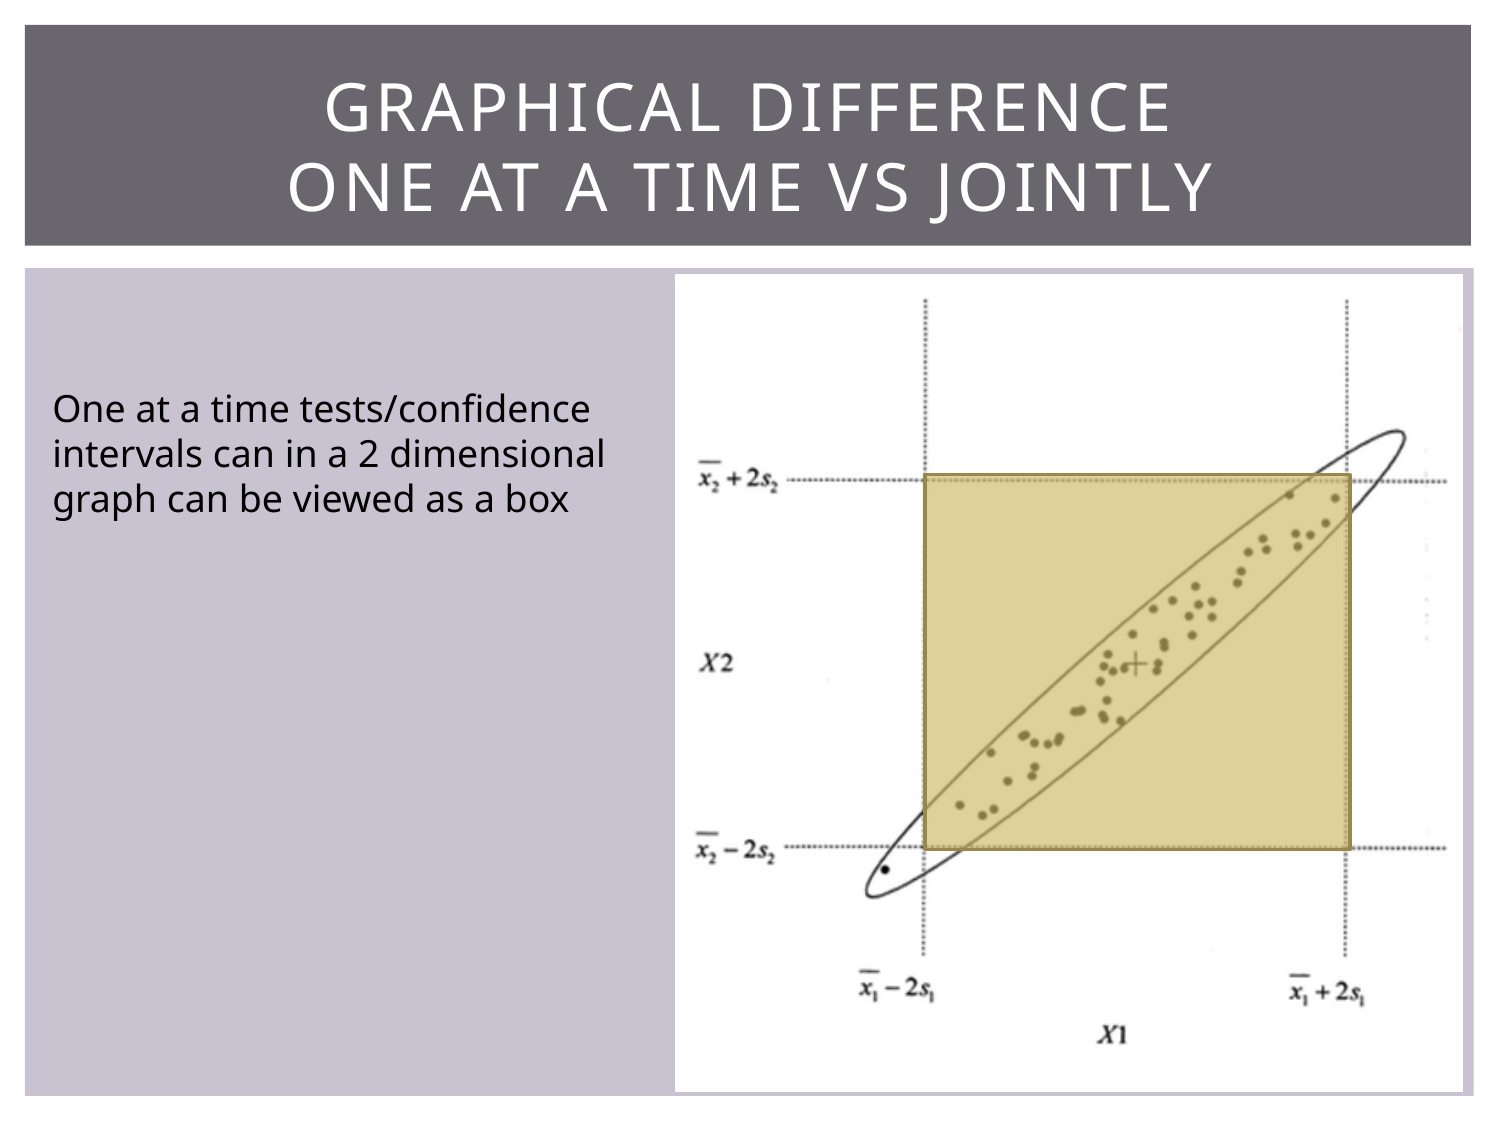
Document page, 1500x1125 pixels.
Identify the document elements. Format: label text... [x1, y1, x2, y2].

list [674, 274, 1463, 1092]
text_box One at a time tests/confidence intervals can in a 2 dimensional graph can be viewed as a box [37, 287, 638, 528]
title Graphical Difference One at a time vs Jointly [62, 58, 1438, 232]
